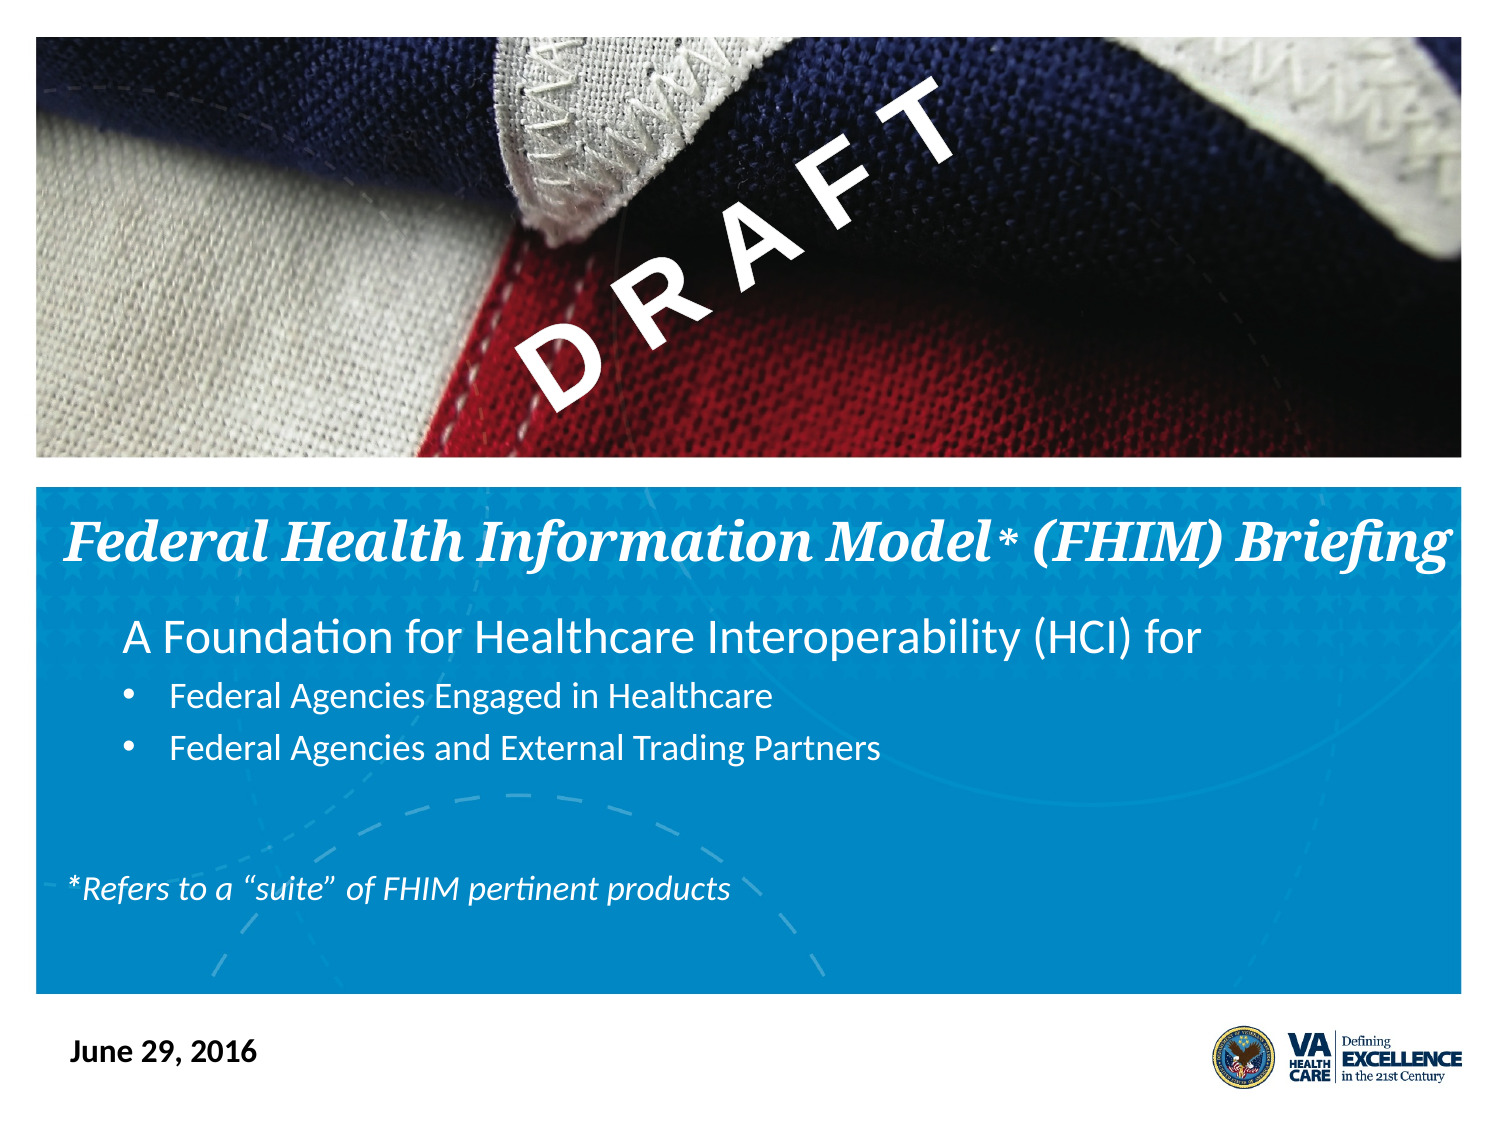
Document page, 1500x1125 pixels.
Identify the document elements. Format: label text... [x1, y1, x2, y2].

text_box D R A F T [472, 31, 1004, 450]
subtitle A Foundation for Healthcare Interoperability (HCI) for Federal Agencies Engaged in Healthcare Federal Agencies and External Trading Partners [107, 595, 1380, 795]
title Federal Health Information Model* (FHIM) Briefing *Refers to a “suite” of FHIM pertinent products [49, 498, 1489, 921]
picture [0, 0, 1500, 1125]
text_box June 29, 2016 [55, 1022, 325, 1117]
